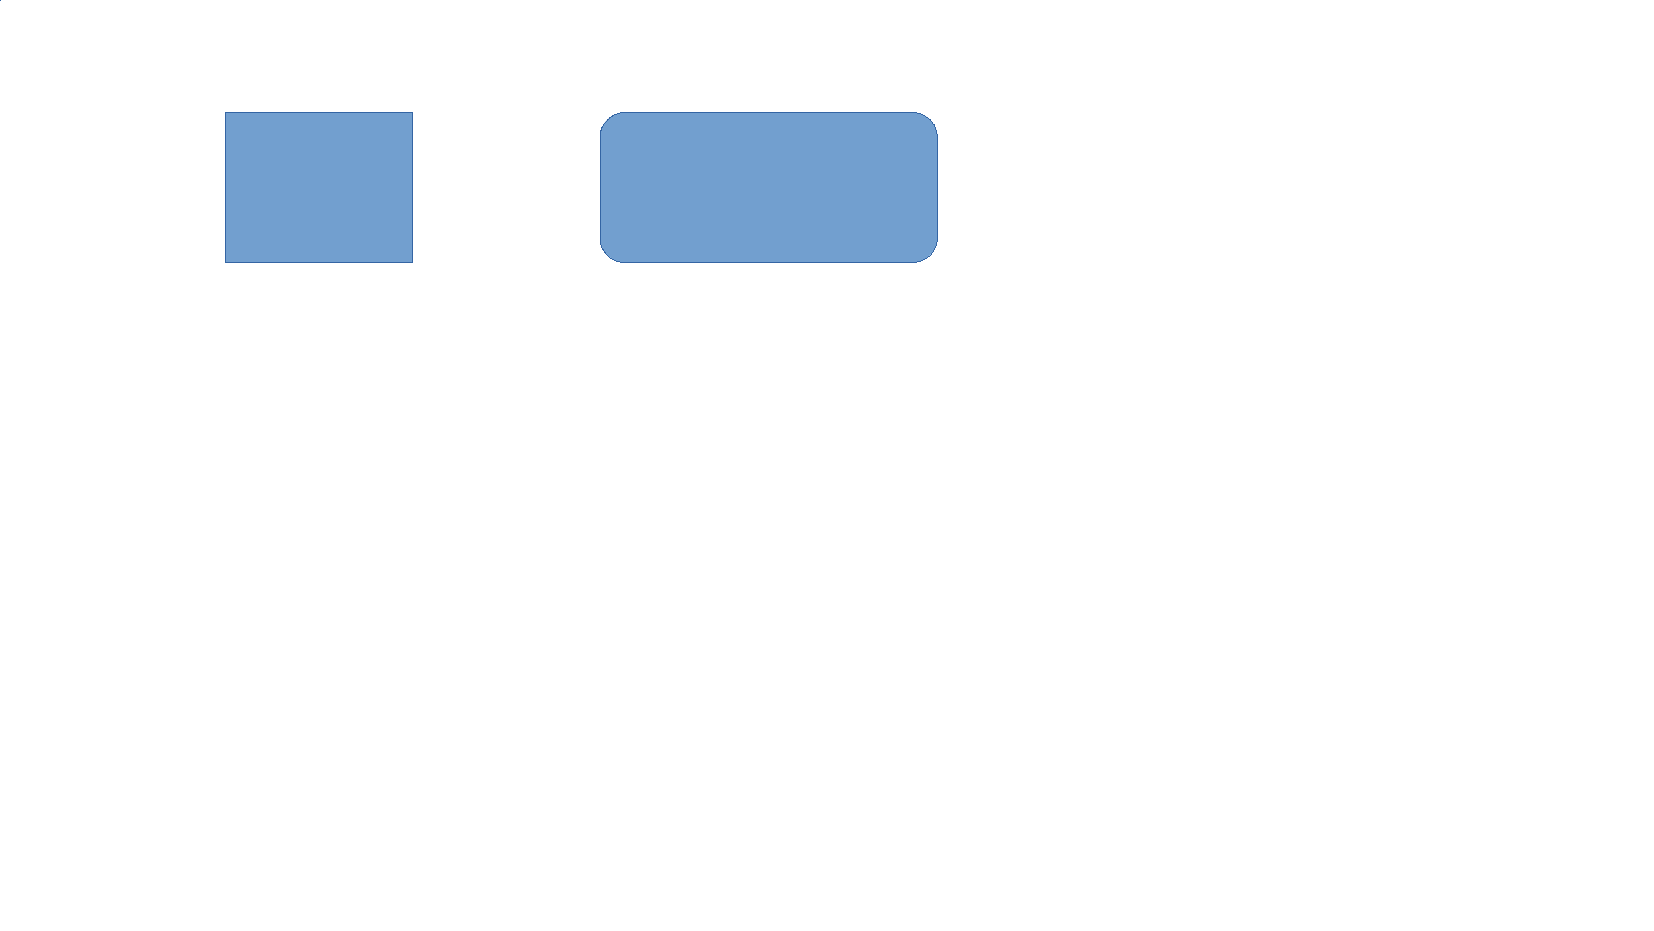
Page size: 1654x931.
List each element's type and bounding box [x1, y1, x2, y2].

text_box [600, 112, 938, 263]
text_box [225, 112, 413, 263]
